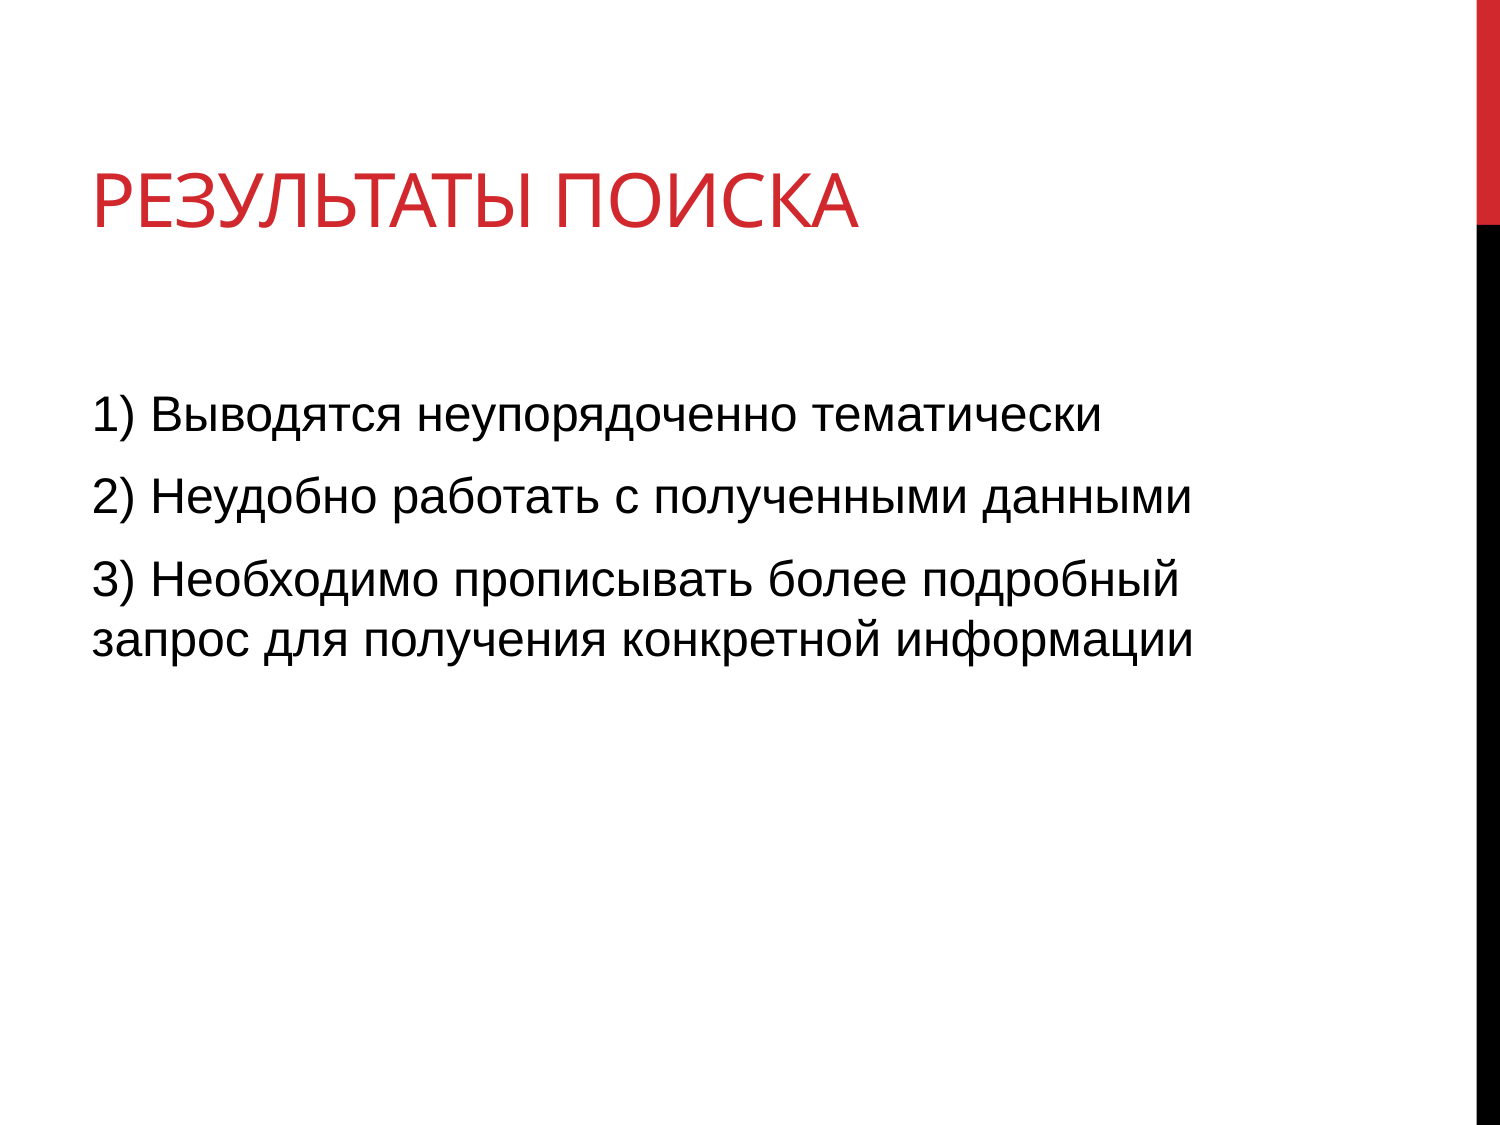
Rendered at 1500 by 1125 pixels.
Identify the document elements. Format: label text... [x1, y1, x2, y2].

title Результаты поиска [75, 25, 1025, 250]
list 1) Выводятся неупорядоченно тематически 2) Неудобно работать с полученными данными 3) Необходимо прописывать более подробный запрос для получения конкретной информации [76, 373, 1327, 779]
